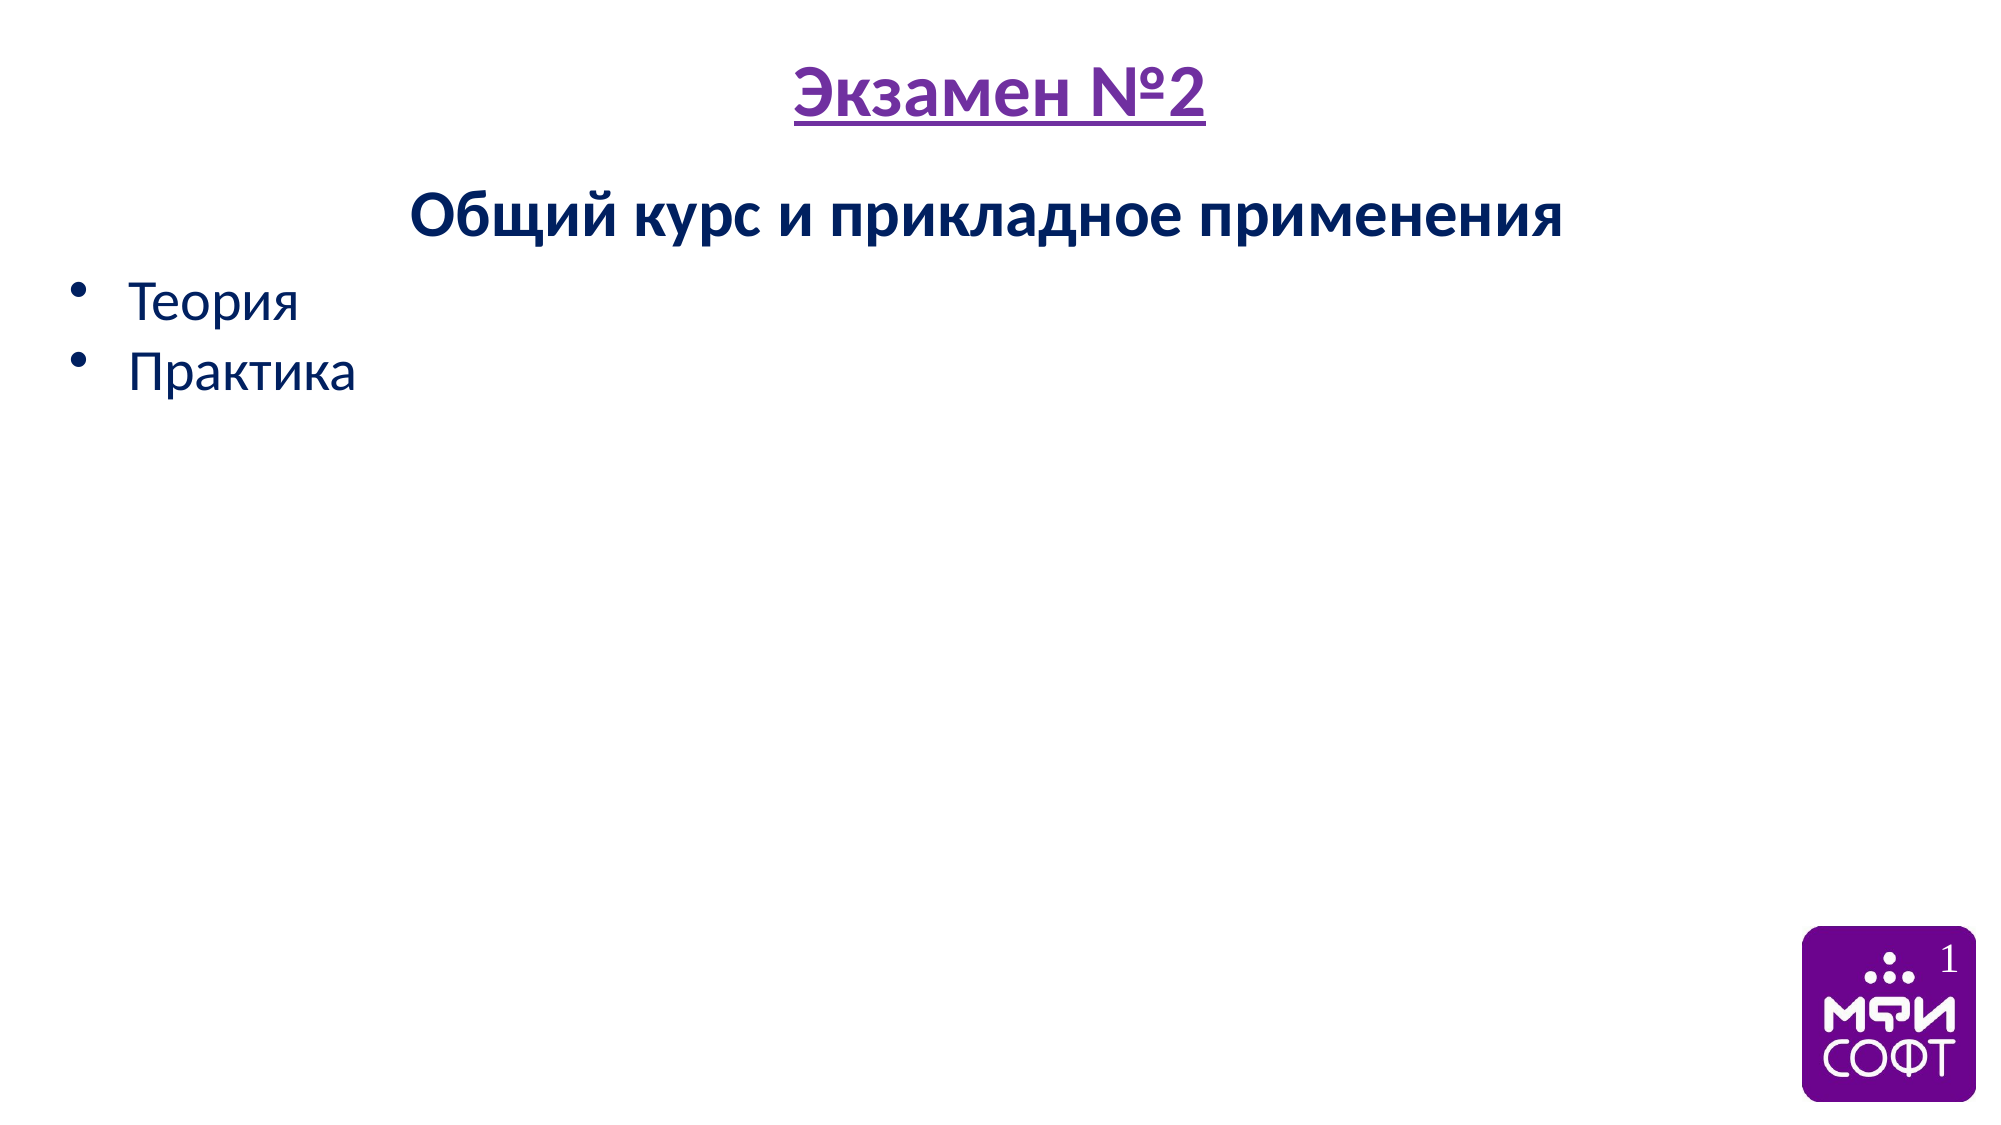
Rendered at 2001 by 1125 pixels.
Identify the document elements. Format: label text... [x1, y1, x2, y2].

text_box Общий курс и прикладное применения Теория Практика [54, 162, 1938, 1097]
title Экзамен №2 [0, 34, 2000, 149]
picture [1802, 926, 1976, 1102]
